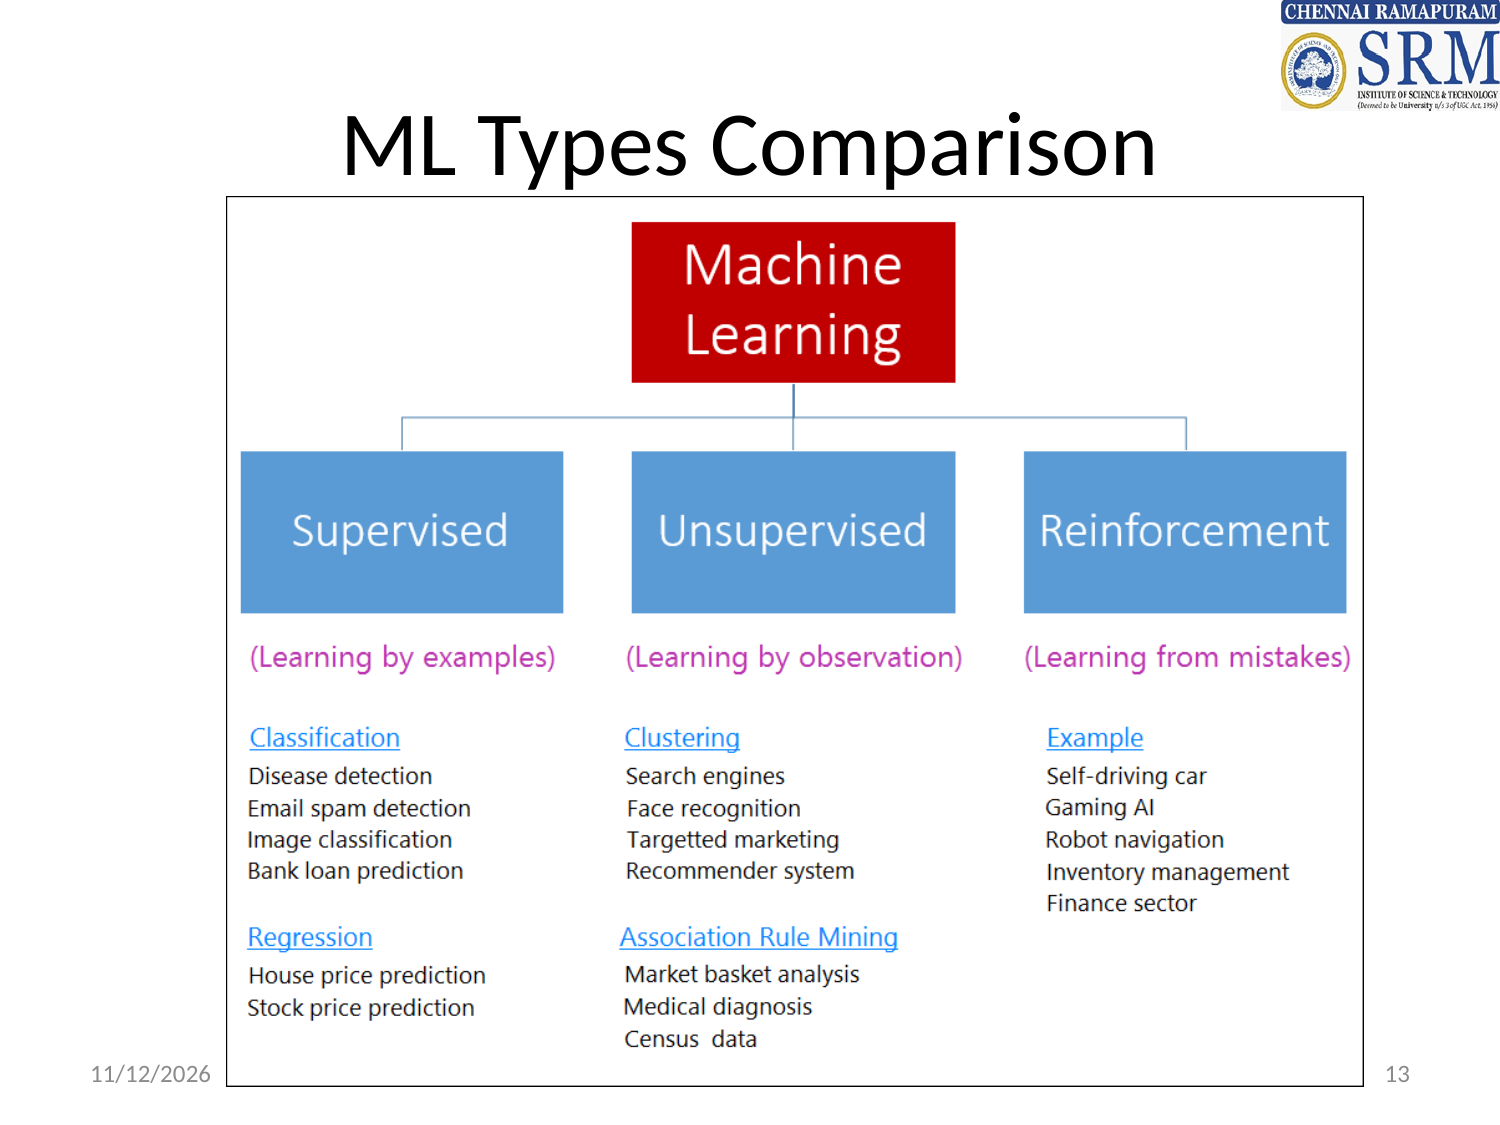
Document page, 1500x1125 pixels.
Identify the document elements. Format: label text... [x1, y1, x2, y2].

picture [225, 196, 1364, 1087]
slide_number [75, 1042, 425, 1103]
title ML Types Comparison [75, 45, 1425, 233]
slide_number 13 [1074, 1042, 1425, 1103]
picture [1281, 0, 1500, 111]
